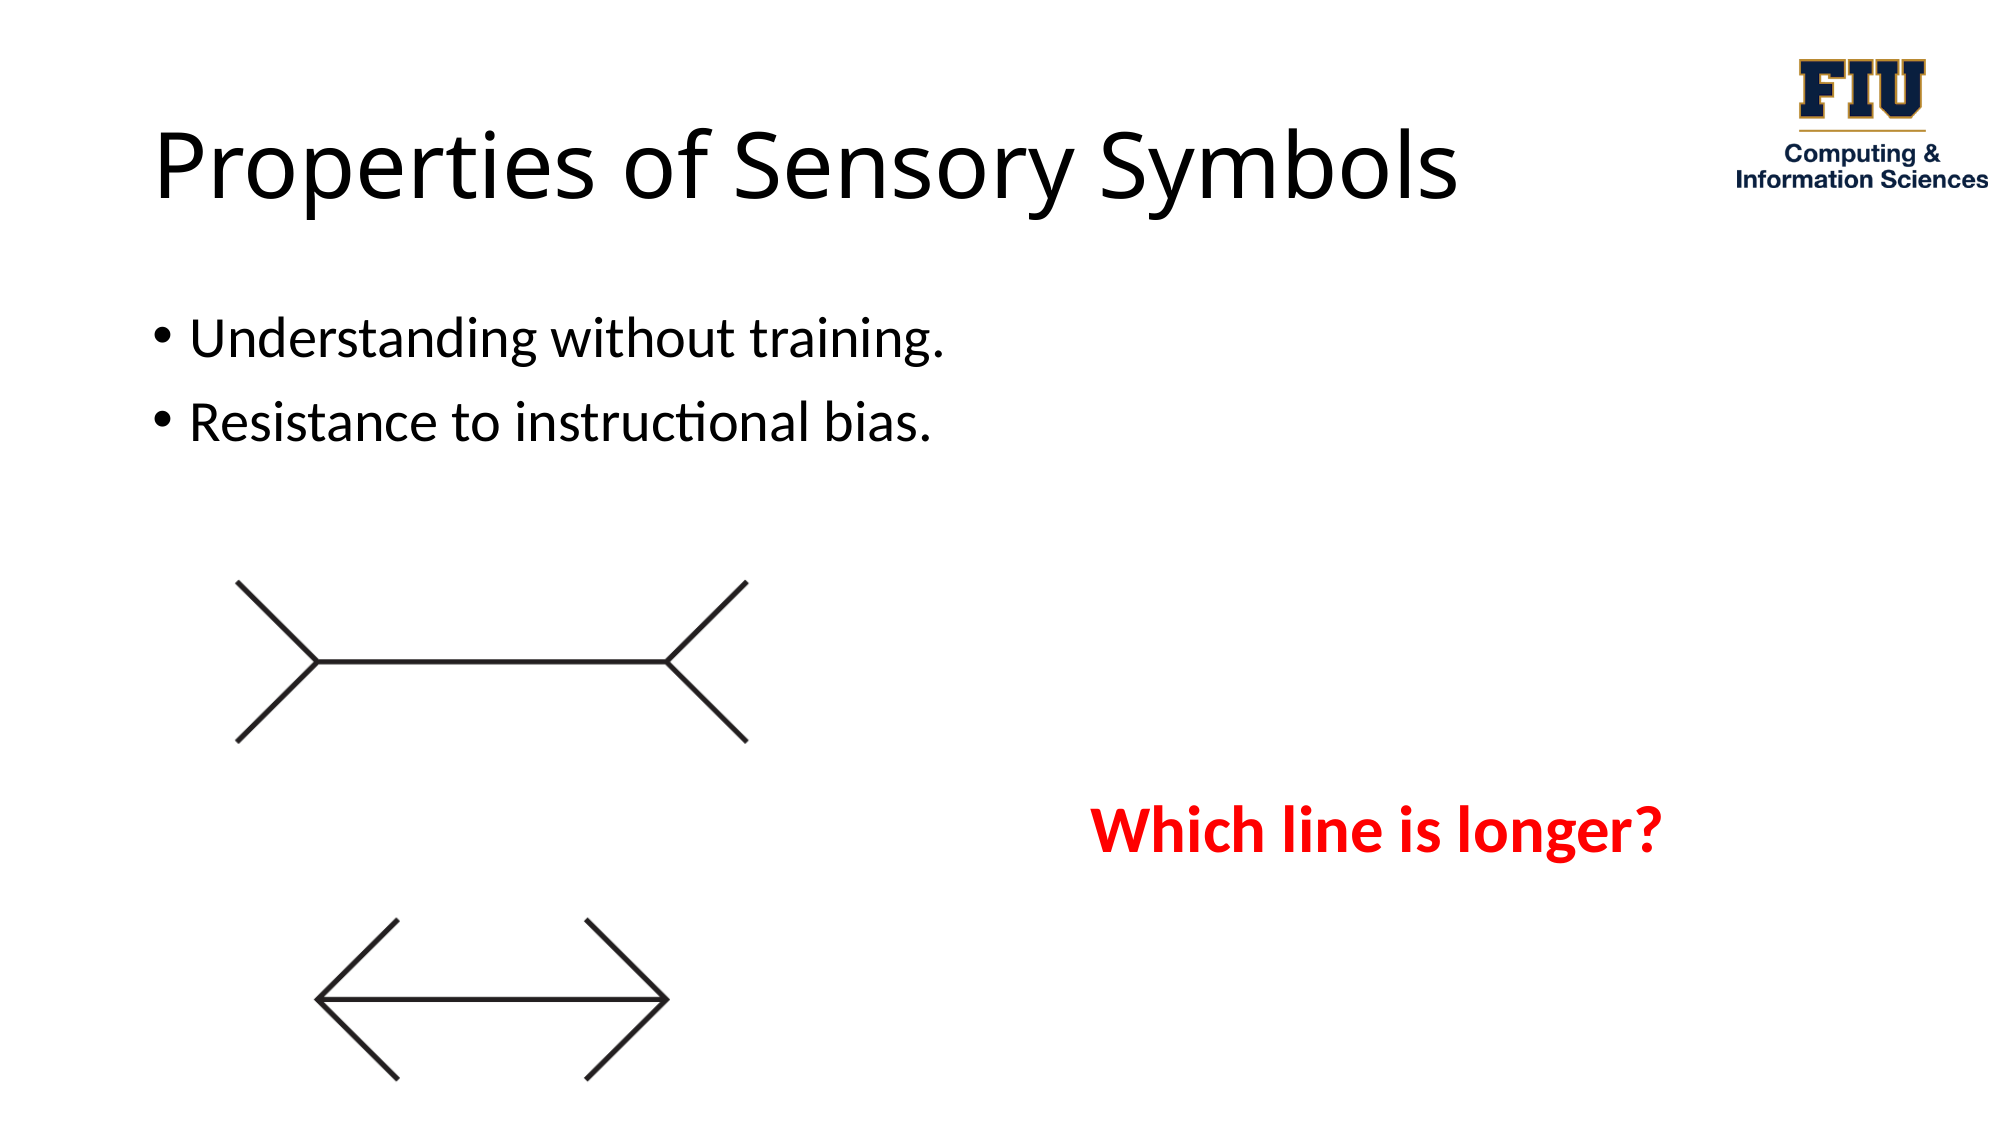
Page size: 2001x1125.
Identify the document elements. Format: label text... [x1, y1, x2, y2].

title Properties of Sensory Symbols [137, 59, 1863, 278]
picture [1863, 59, 1988, 188]
text_box Which line is longer? [1075, 778, 1680, 873]
list Understanding without training. Resistance to instructional bias. [137, 299, 1863, 1014]
picture [183, 527, 829, 1125]
